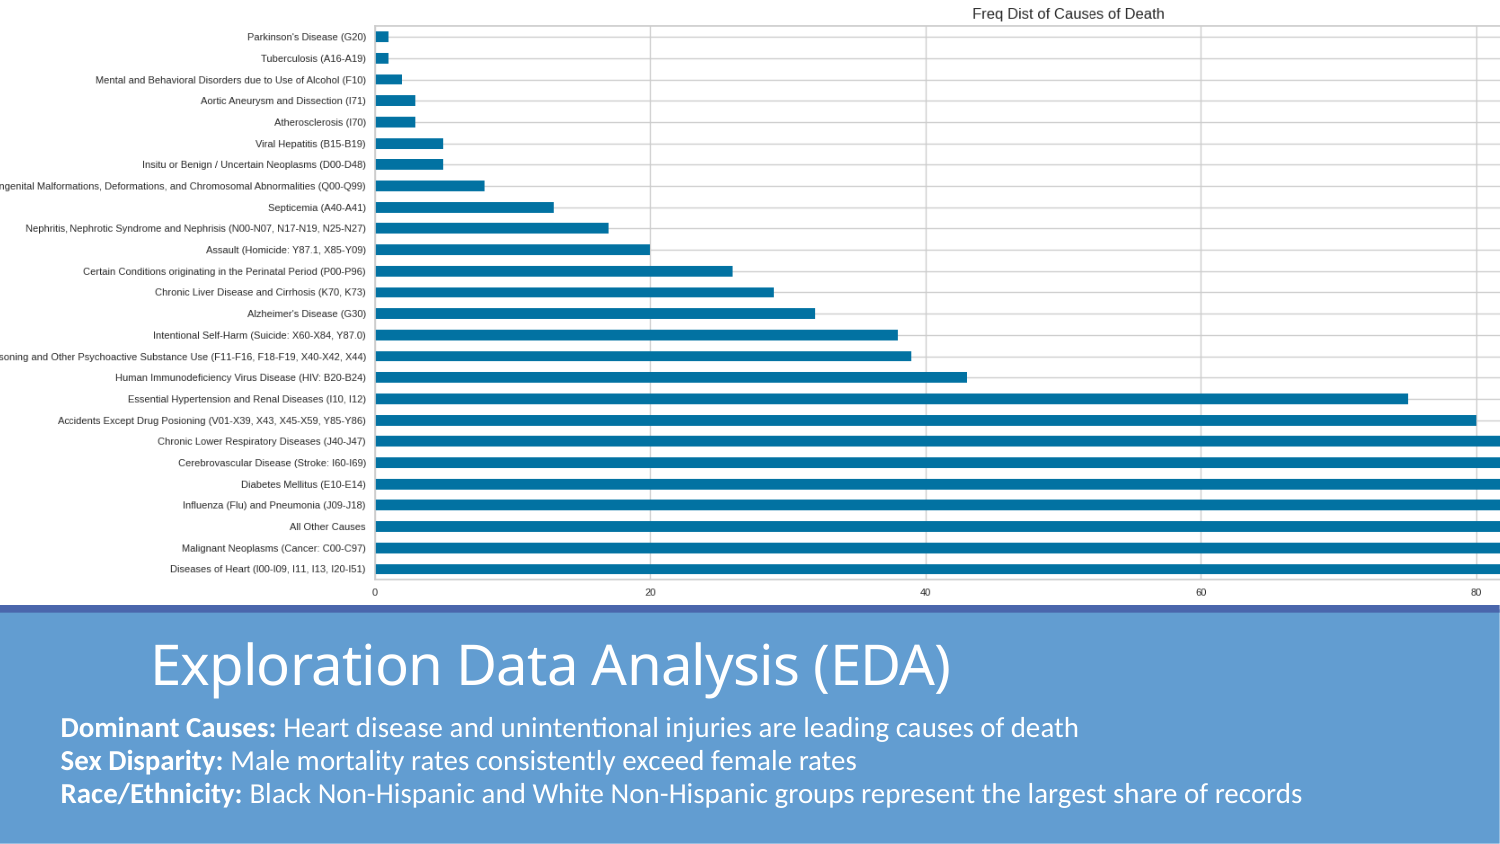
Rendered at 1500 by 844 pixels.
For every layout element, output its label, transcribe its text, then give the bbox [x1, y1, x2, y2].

picture [0, 0, 1500, 606]
title Exploration Data Analysis (EDA) [135, 624, 1380, 712]
list Dominant Causes: Heart disease and unintentional injuries are leading causes of death Sex Disparity: Male mortality rates consistently exceed female rates Race/Ethnicity: Black Non-Hispanic and White Non-Hispanic groups represent the largest share of records [45, 712, 1469, 814]
